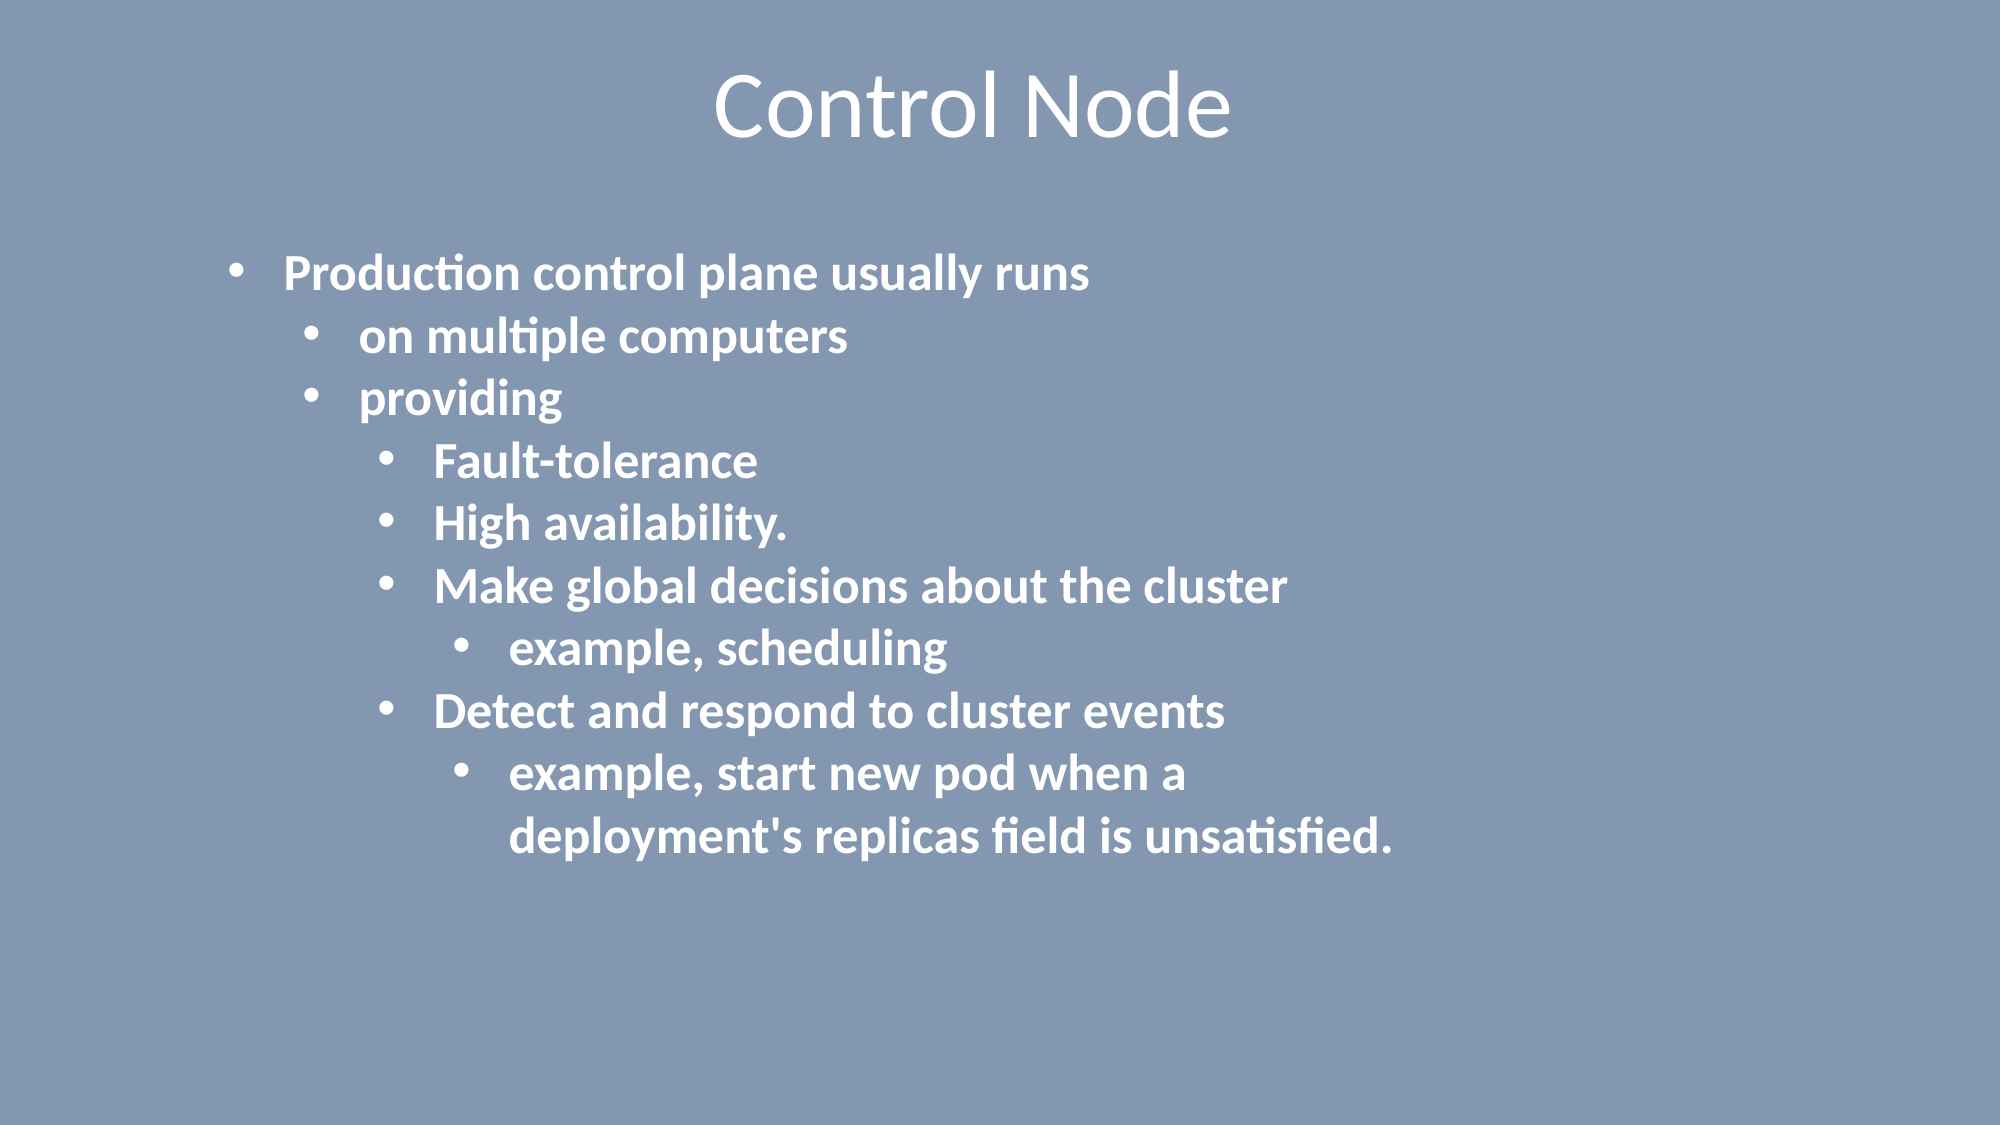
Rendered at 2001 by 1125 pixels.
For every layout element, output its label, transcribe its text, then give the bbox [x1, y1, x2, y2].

title Control Node [204, 62, 1743, 166]
text_box Production control plane usually runs on multiple computers providing Fault-tolerance High availability. Make global decisions about the cluster example, scheduling Detect and respond to cluster events example, start new pod when a deployment's replicas field is unsatisfied. [212, 231, 1499, 871]
